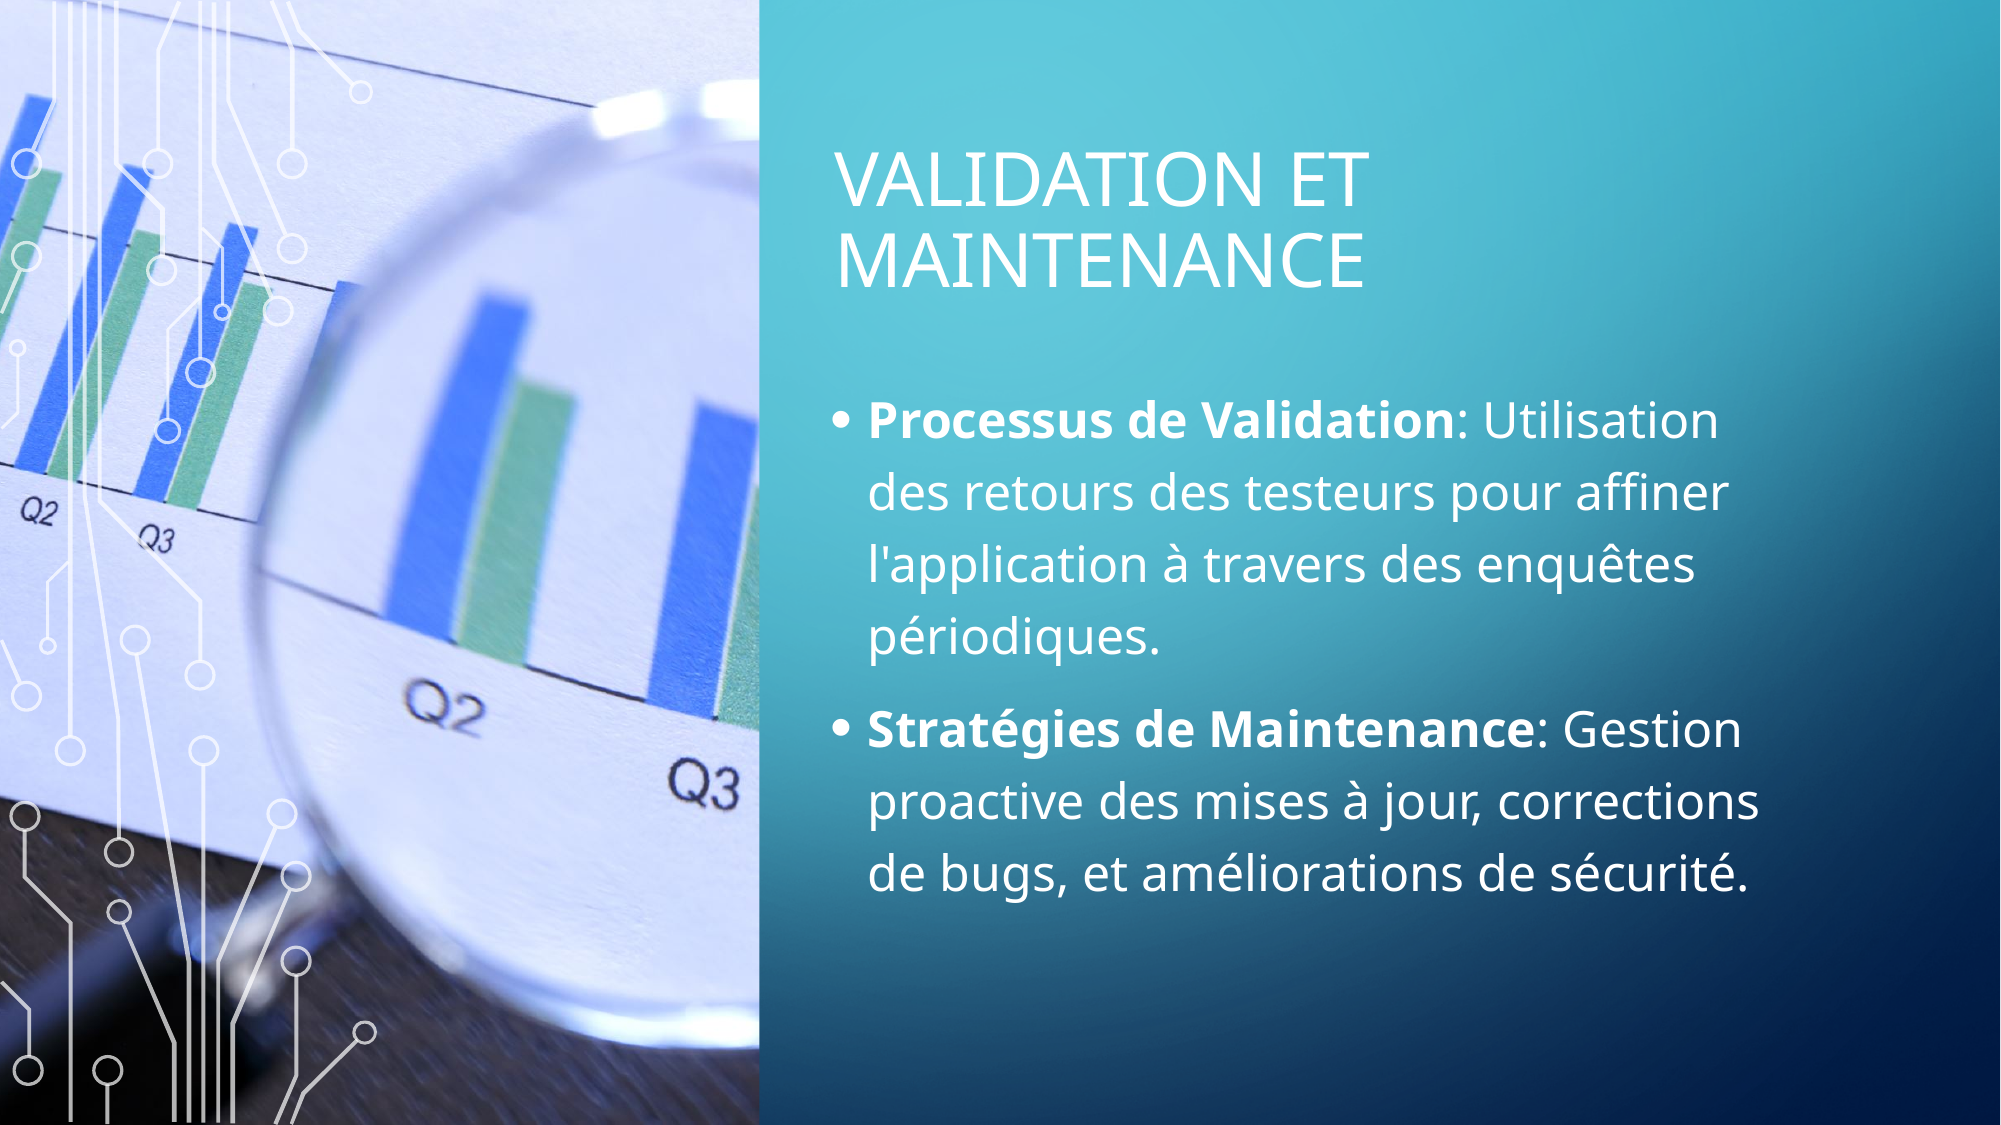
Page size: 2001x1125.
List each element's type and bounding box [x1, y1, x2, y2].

text_box [760, 0, 2000, 1125]
picture [379, 0, 760, 1125]
text_box [0, 0, 379, 1125]
